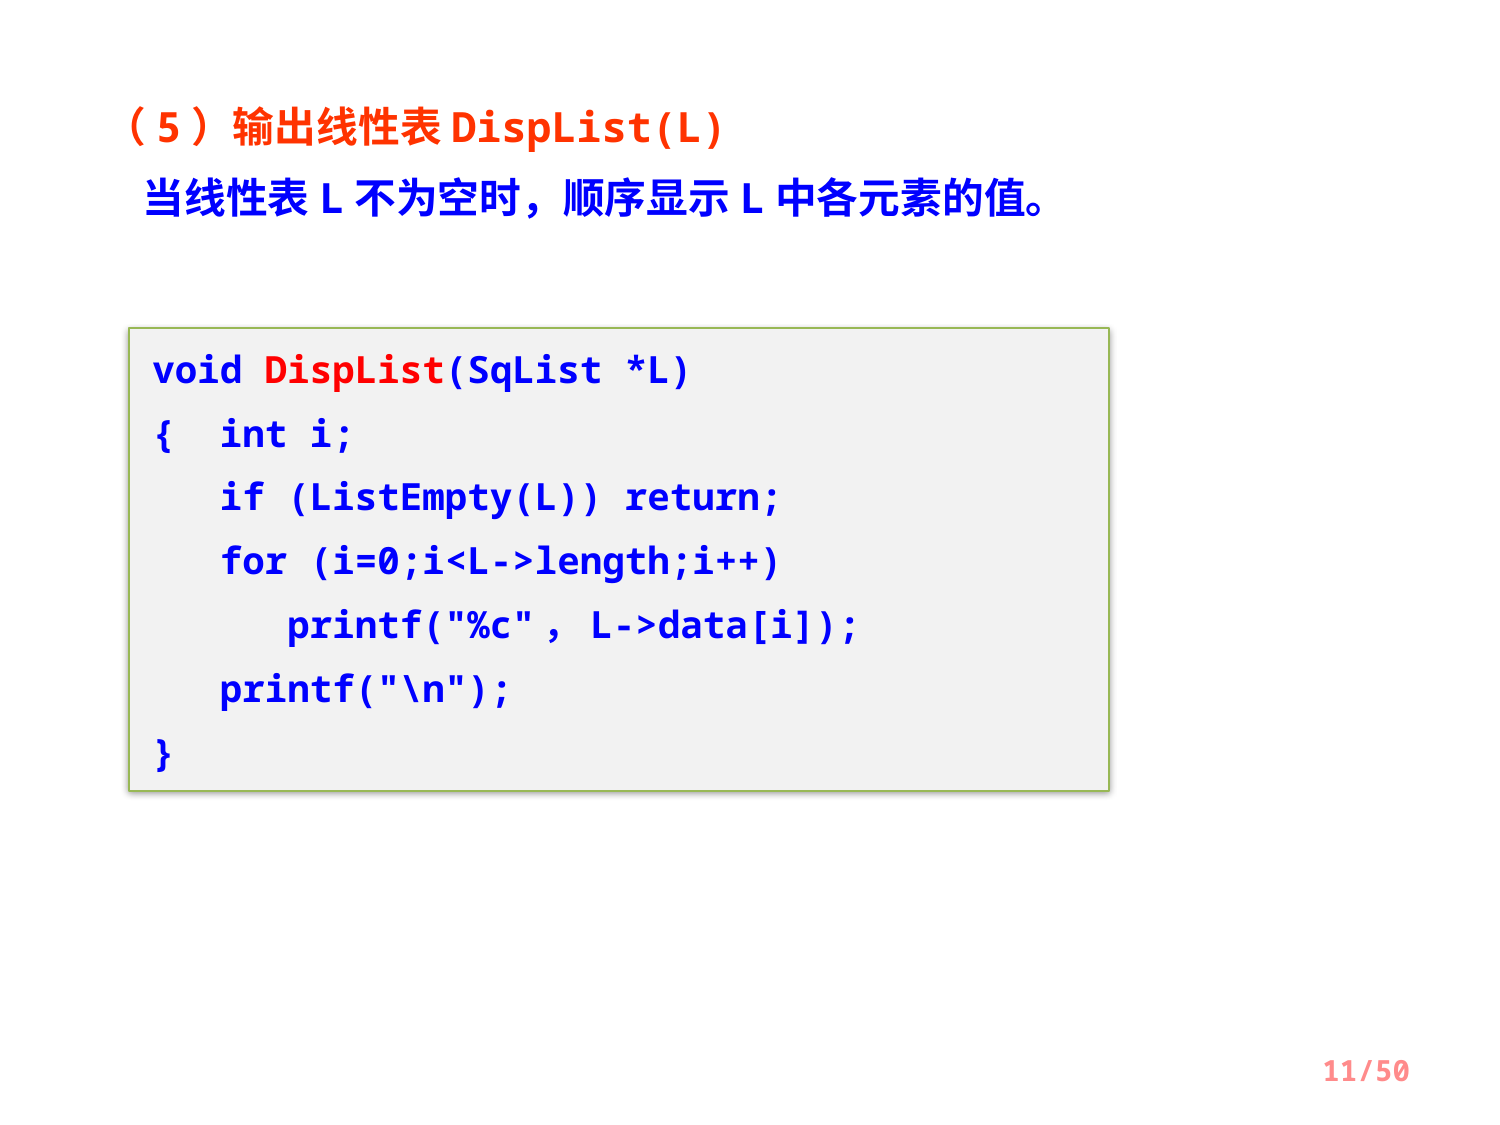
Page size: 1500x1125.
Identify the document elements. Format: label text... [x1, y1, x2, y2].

text_box void DispList(SqList *L) { int i; if (ListEmpty(L)) return; for (i=0;i<L->length;i++) printf("%c"，L->data[i]); printf("\n"); } [128, 327, 1110, 792]
slide_number 11/50 [1074, 1042, 1425, 1103]
text_box （5）输出线性表DispList(L) 当线性表L不为空时，顺序显示L中各元素的值。 [70, 93, 1243, 230]
